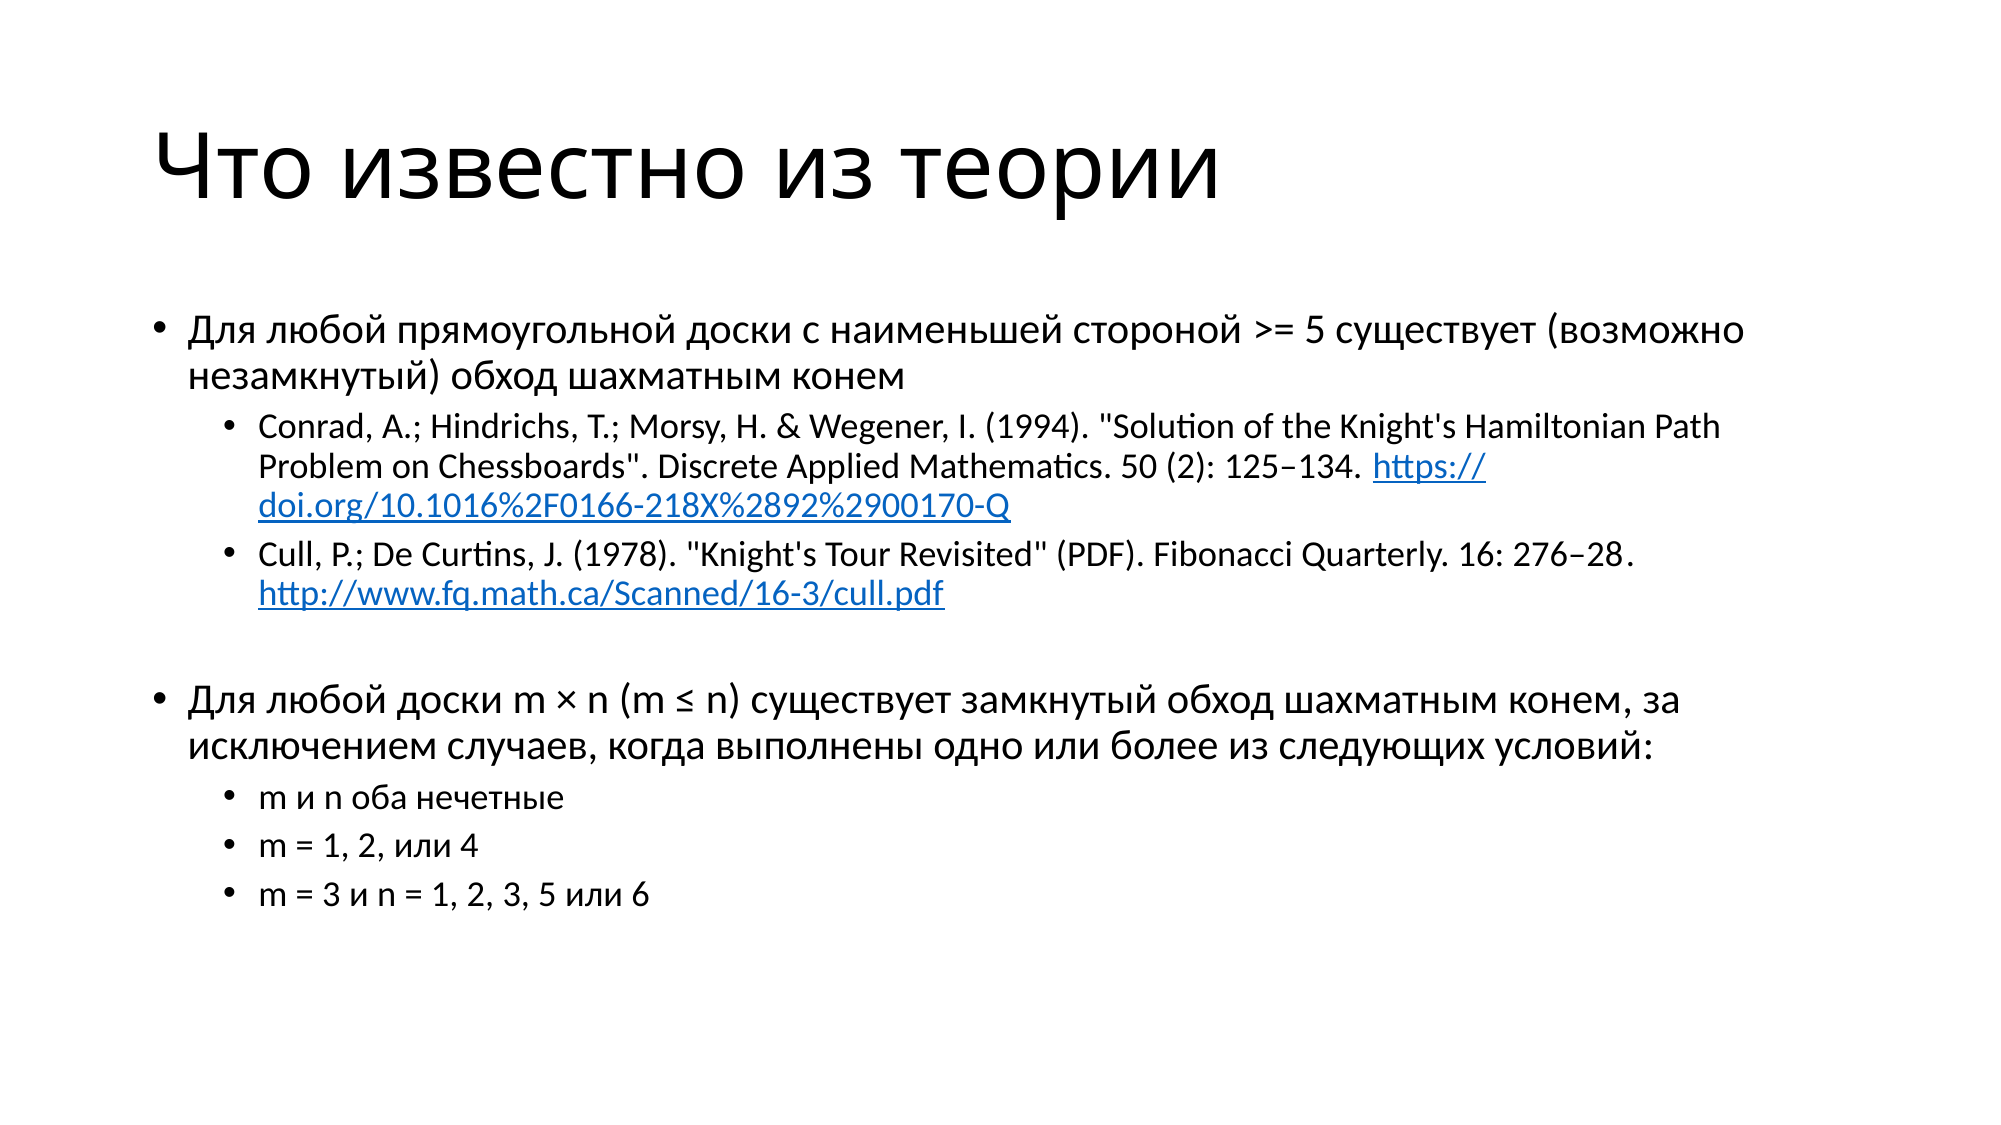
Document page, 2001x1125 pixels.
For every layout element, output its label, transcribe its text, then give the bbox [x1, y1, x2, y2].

title Что известно из теории [137, 59, 1863, 278]
list Для любой прямоугольной доски с наименьшей стороной >= 5 существует (возможно незамкнутый) обход шахматным конем Conrad, A.; Hindrichs, T.; Morsy, H. & Wegener, I. (1994). "Solution of the Knight's Hamiltonian Path Problem on Chessboards". Discrete Applied Mathematics. 50 (2): 125–134. https://doi.org/10.1016%2F0166-218X%2892%2900170-Q Cull, P.; De Curtins, J. (1978). "Knight's Tour Revisited" (PDF). Fibonacci Quarterly. 16: 276–28. http://www.fq.math.ca/Scanned/16-3/cull.pdf Для любой доски m × n (m ≤ n) существует замкнутый обход шахматным конем, за исключением случаев, когда выполнены одно или более из следующих условий: m и n оба нечетные m = 1, 2, или 4 m = 3 и n = 1, 2, 3, 5 или 6 Allen J. Schwenk (1991). "Which Rectangular Chessboards Have a Knight's Tour?". Mathematics Magazine: 325–332 [137, 299, 1863, 1014]
